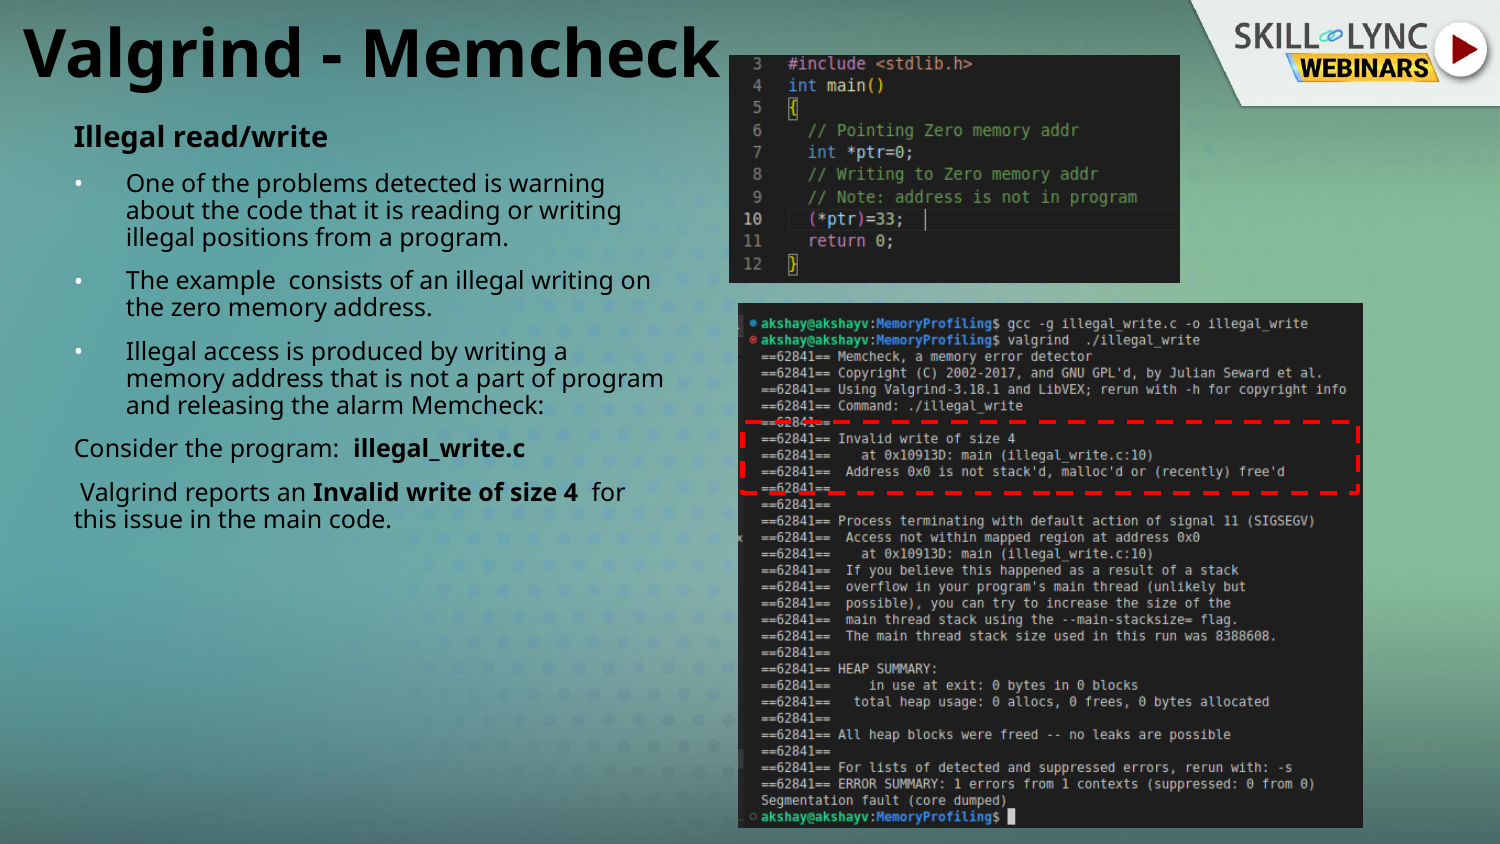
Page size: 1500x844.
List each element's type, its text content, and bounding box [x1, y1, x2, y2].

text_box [737, 302, 1363, 828]
title Valgrind - Memcheck [12, 25, 1307, 87]
picture [0, 0, 1500, 844]
list Illegal read/write One of the problems detected is warning about the code that it is reading or writing illegal positions from a program. The example consists of an illegal writing on the zero memory address. Illegal access is produced by writing a memory address that is not a part of program and releasing the alarm Memcheck: Consider the program: illegal_write.c Valgrind reports an Invalid write of size 4 for this issue in the main code. [39, 117, 678, 819]
